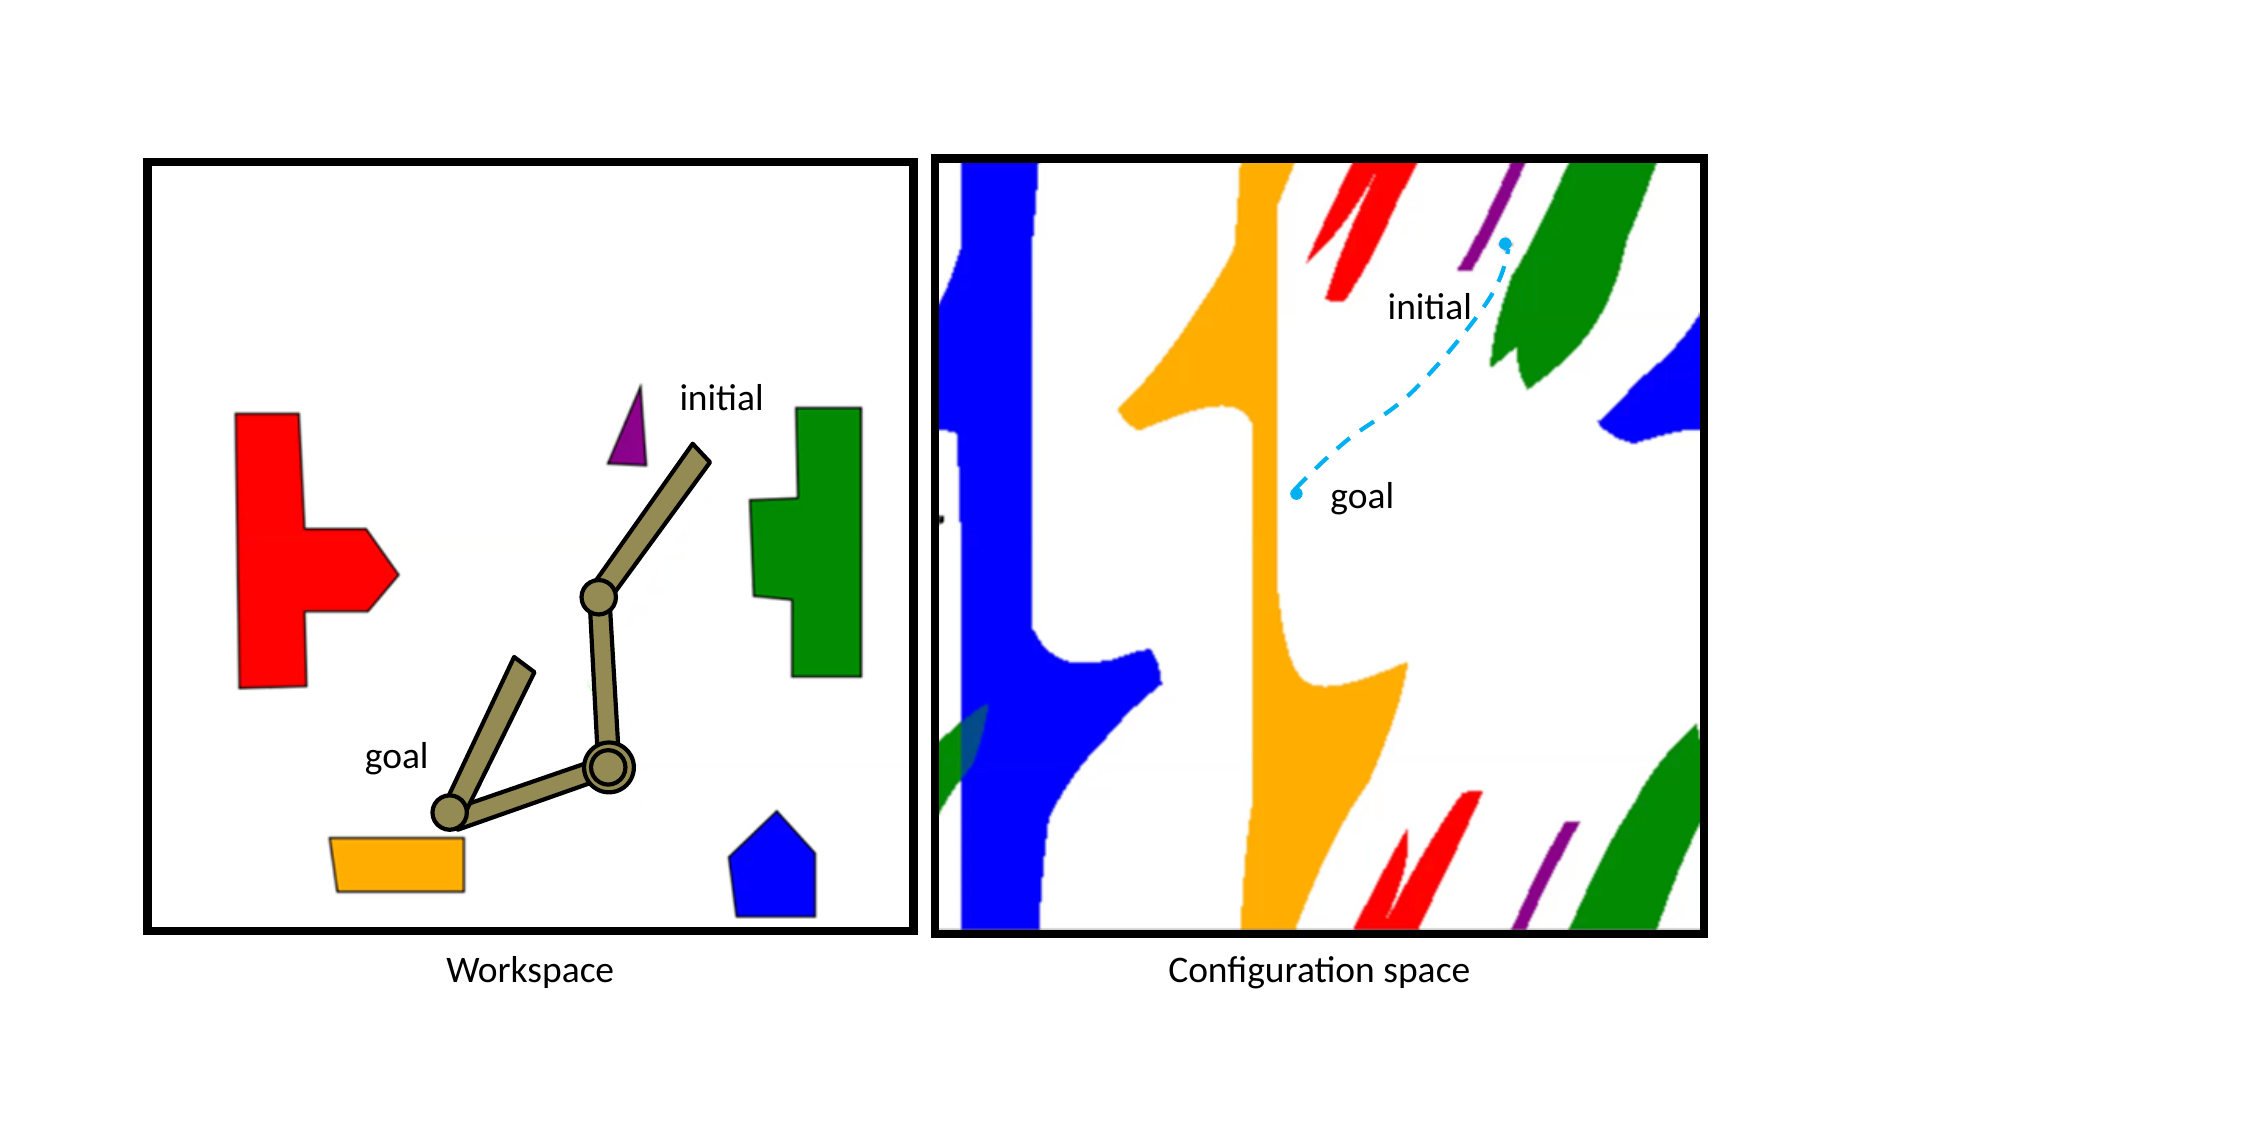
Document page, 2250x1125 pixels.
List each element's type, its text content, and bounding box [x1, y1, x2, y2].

picture [938, 162, 1701, 930]
text_box Workspace [431, 937, 630, 998]
picture [151, 165, 910, 928]
text_box Configuration space [1153, 939, 1486, 998]
